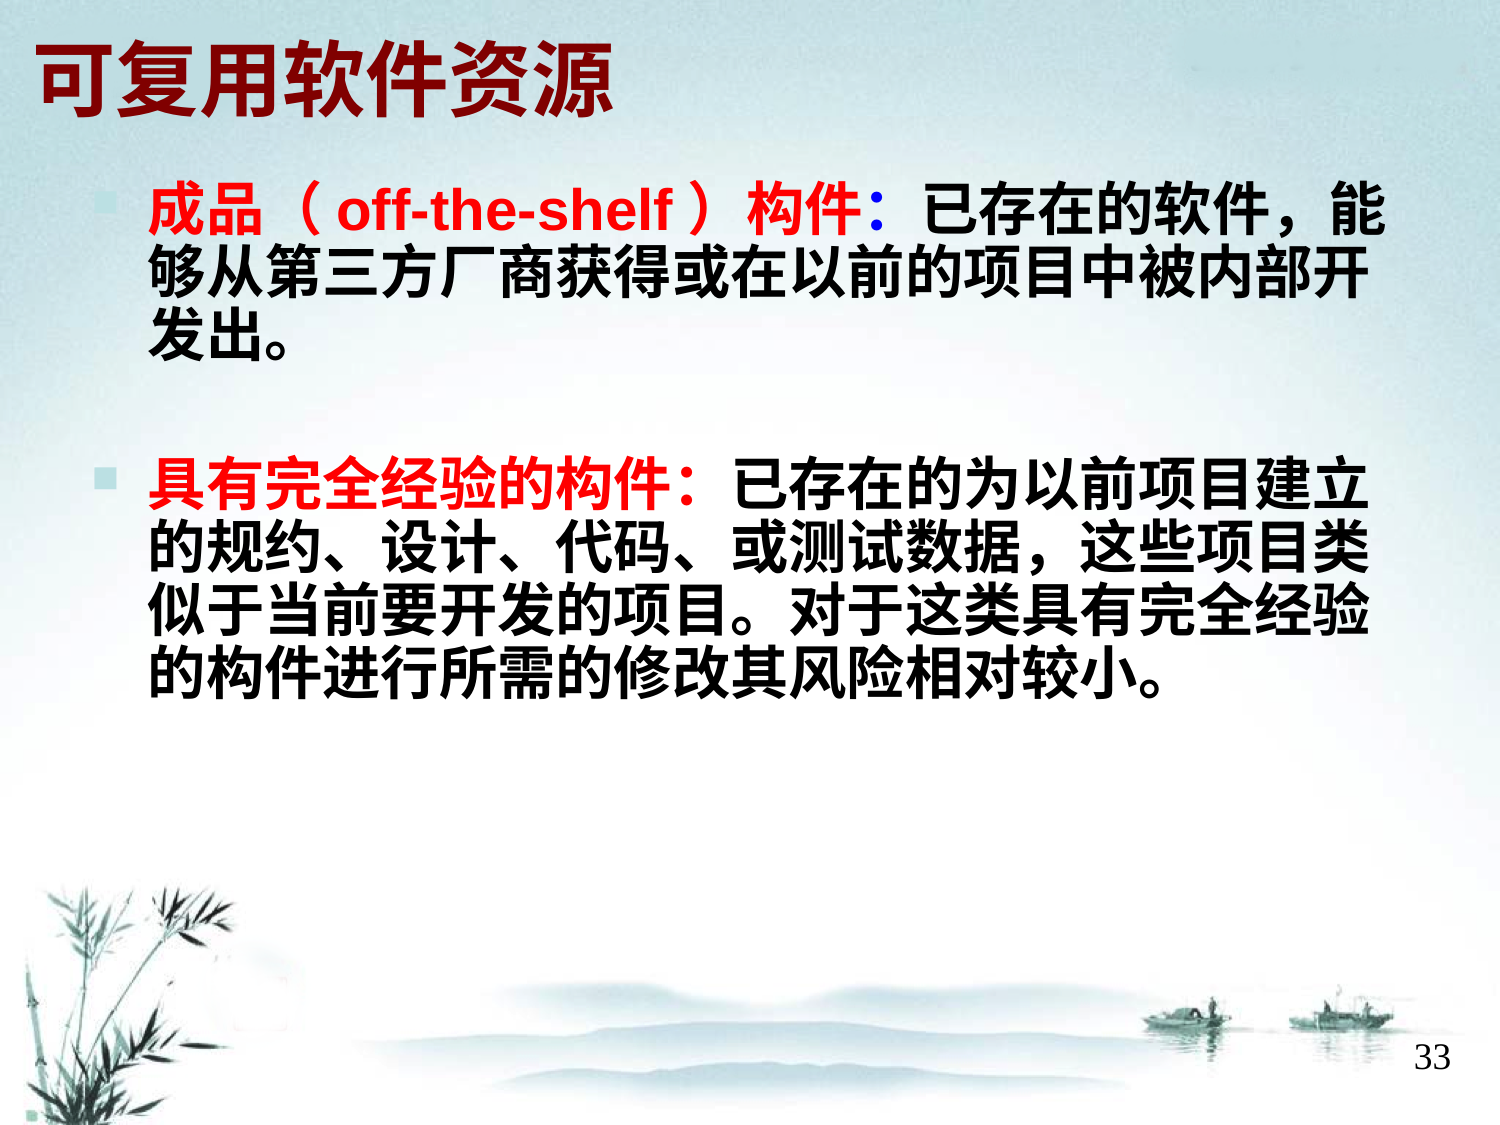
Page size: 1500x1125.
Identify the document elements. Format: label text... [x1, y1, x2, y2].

slide_number 33 [1115, 1024, 1467, 1103]
title 可复用软件资源 [17, 19, 1368, 135]
picture [0, 0, 1500, 1125]
text_box 成品（off-the-shelf）构件：已存在的软件，能够从第三方厂商获得或在以前的项目中被内部开发出。 具有完全经验的构件：已存在的为以前项目建立的规约、设计、代码、或测试数据，这些项目类似于当前要开发的项目。对于这类具有完全经验的构件进行所需的修改其风险相对较小。 [76, 172, 1424, 848]
